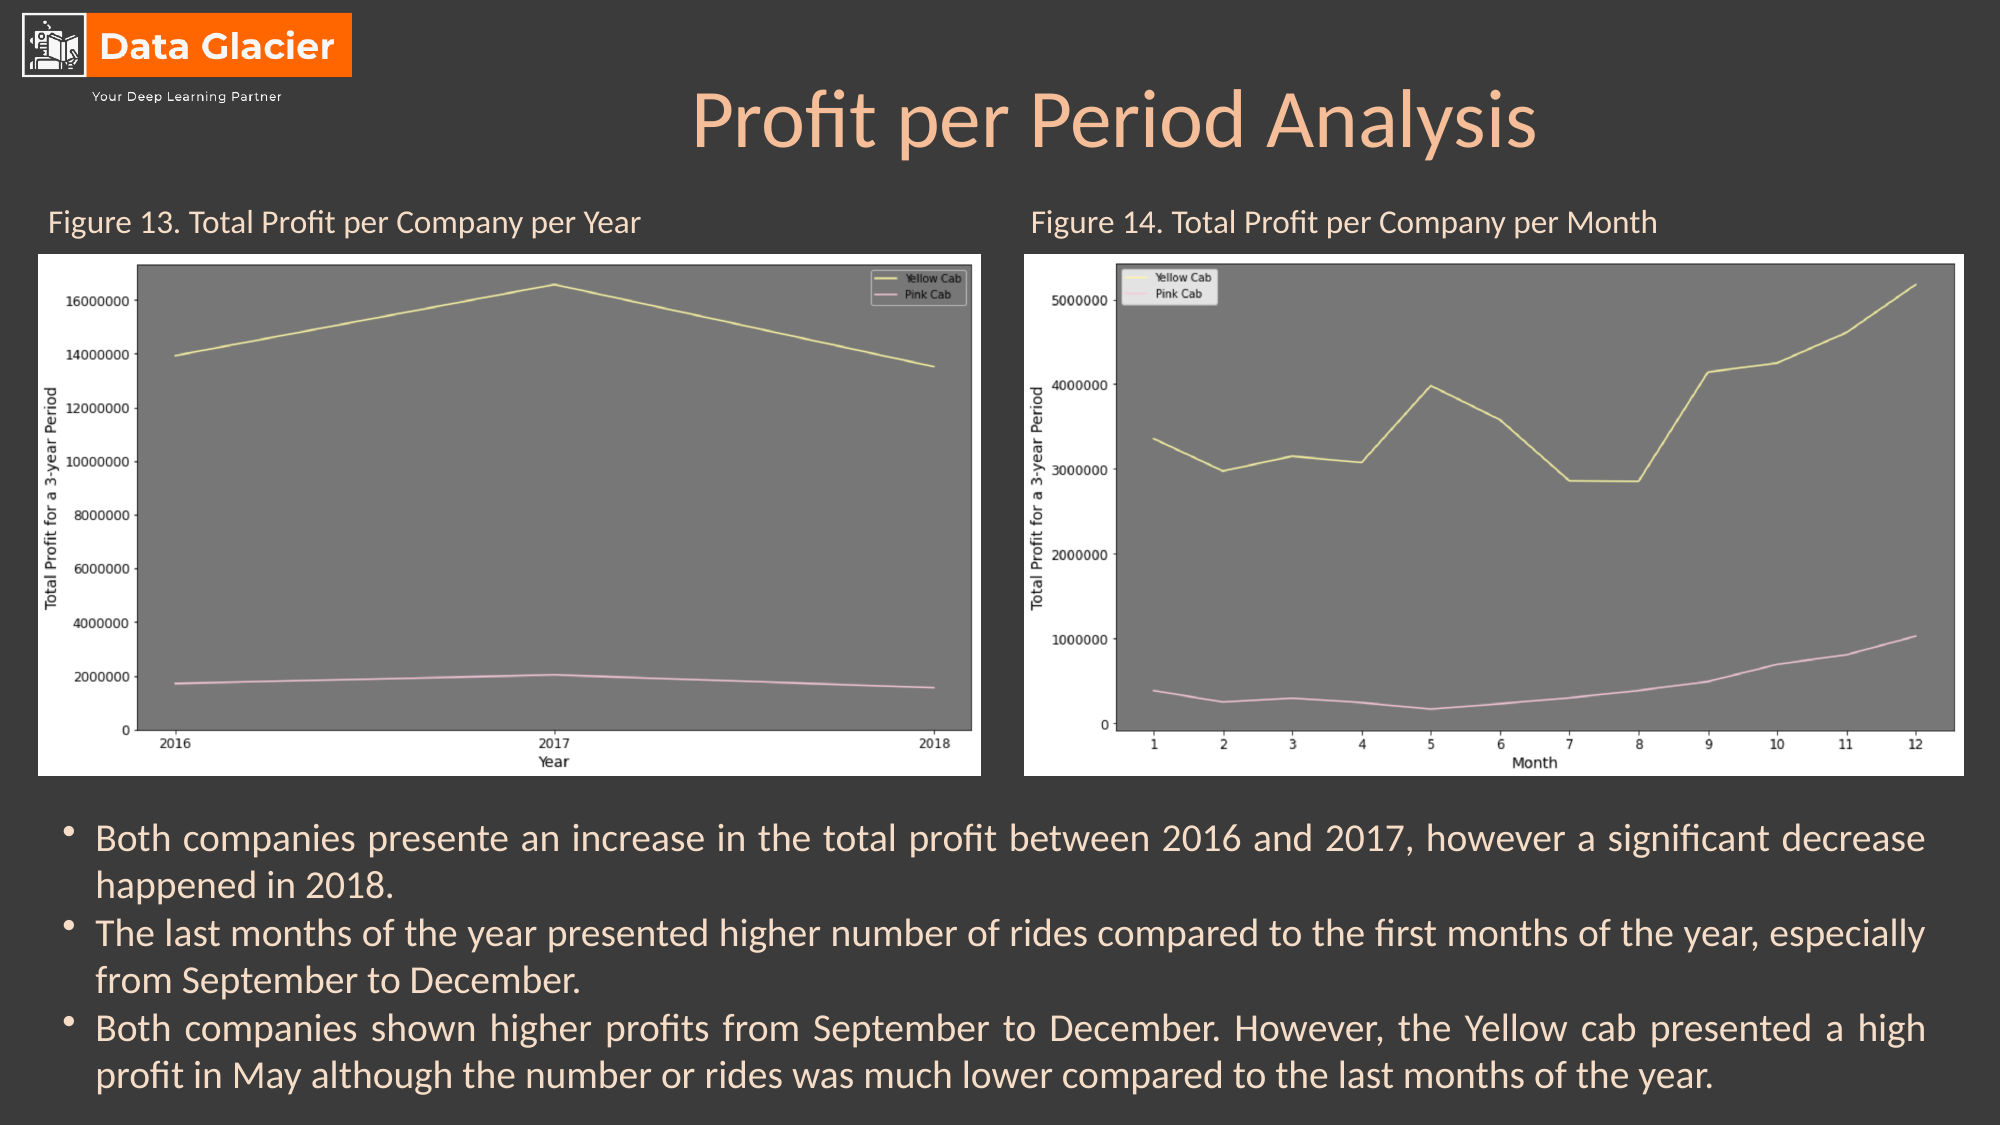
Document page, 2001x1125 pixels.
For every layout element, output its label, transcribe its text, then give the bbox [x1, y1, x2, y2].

picture [18, 0, 355, 226]
picture [1024, 254, 1964, 776]
text_box Profit per Period Analysis [683, 56, 1547, 172]
text_box Figure 13. Total Profit per Company per Year [40, 193, 705, 248]
text_box Figure 14. Total Profit per Company per Month [1023, 193, 1688, 248]
text_box Both companies presente an increase in the total profit between 2016 and 2017, however a significant decrease happened in 2018. The last months of the year presented higher number of rides compared to the first months of the year, especially from September to December. Both companies shown higher profits from September to December. However, the Yellow cab presented a high profit in May although the number or rides was much lower compared to the last months of the year. [55, 804, 1937, 1105]
picture [38, 254, 982, 776]
